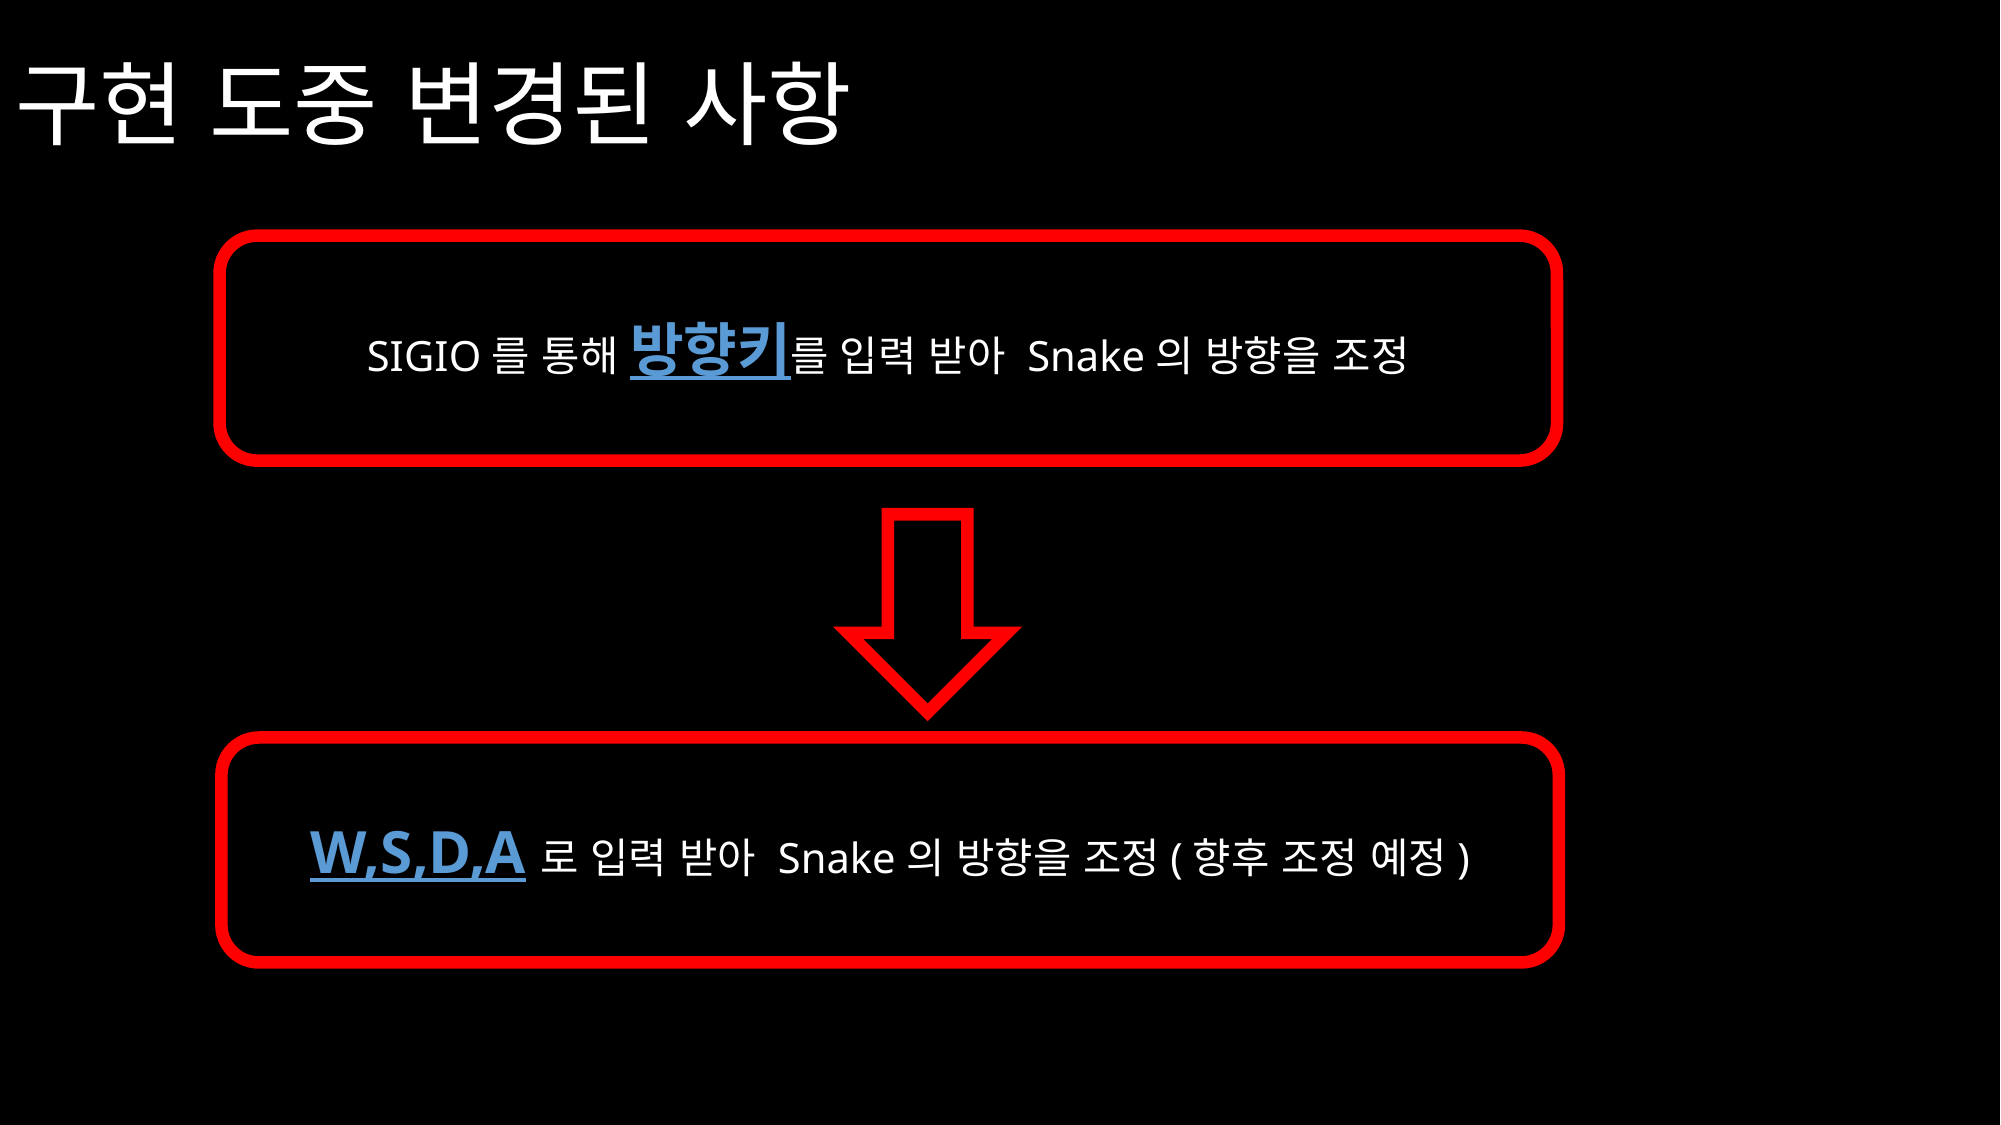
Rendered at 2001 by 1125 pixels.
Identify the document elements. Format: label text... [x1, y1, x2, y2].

text_box W,S,D,A로 입력 받아 Snake의 방향을 조정(향후 조정 예정) [220, 736, 1560, 964]
title 구현 도중 변경된 사항 [0, 0, 1725, 218]
text_box SIGIO를 통해 방향키를 입력 받아 Snake의 방향을 조정 [218, 234, 1559, 462]
text_box [845, 513, 1010, 714]
